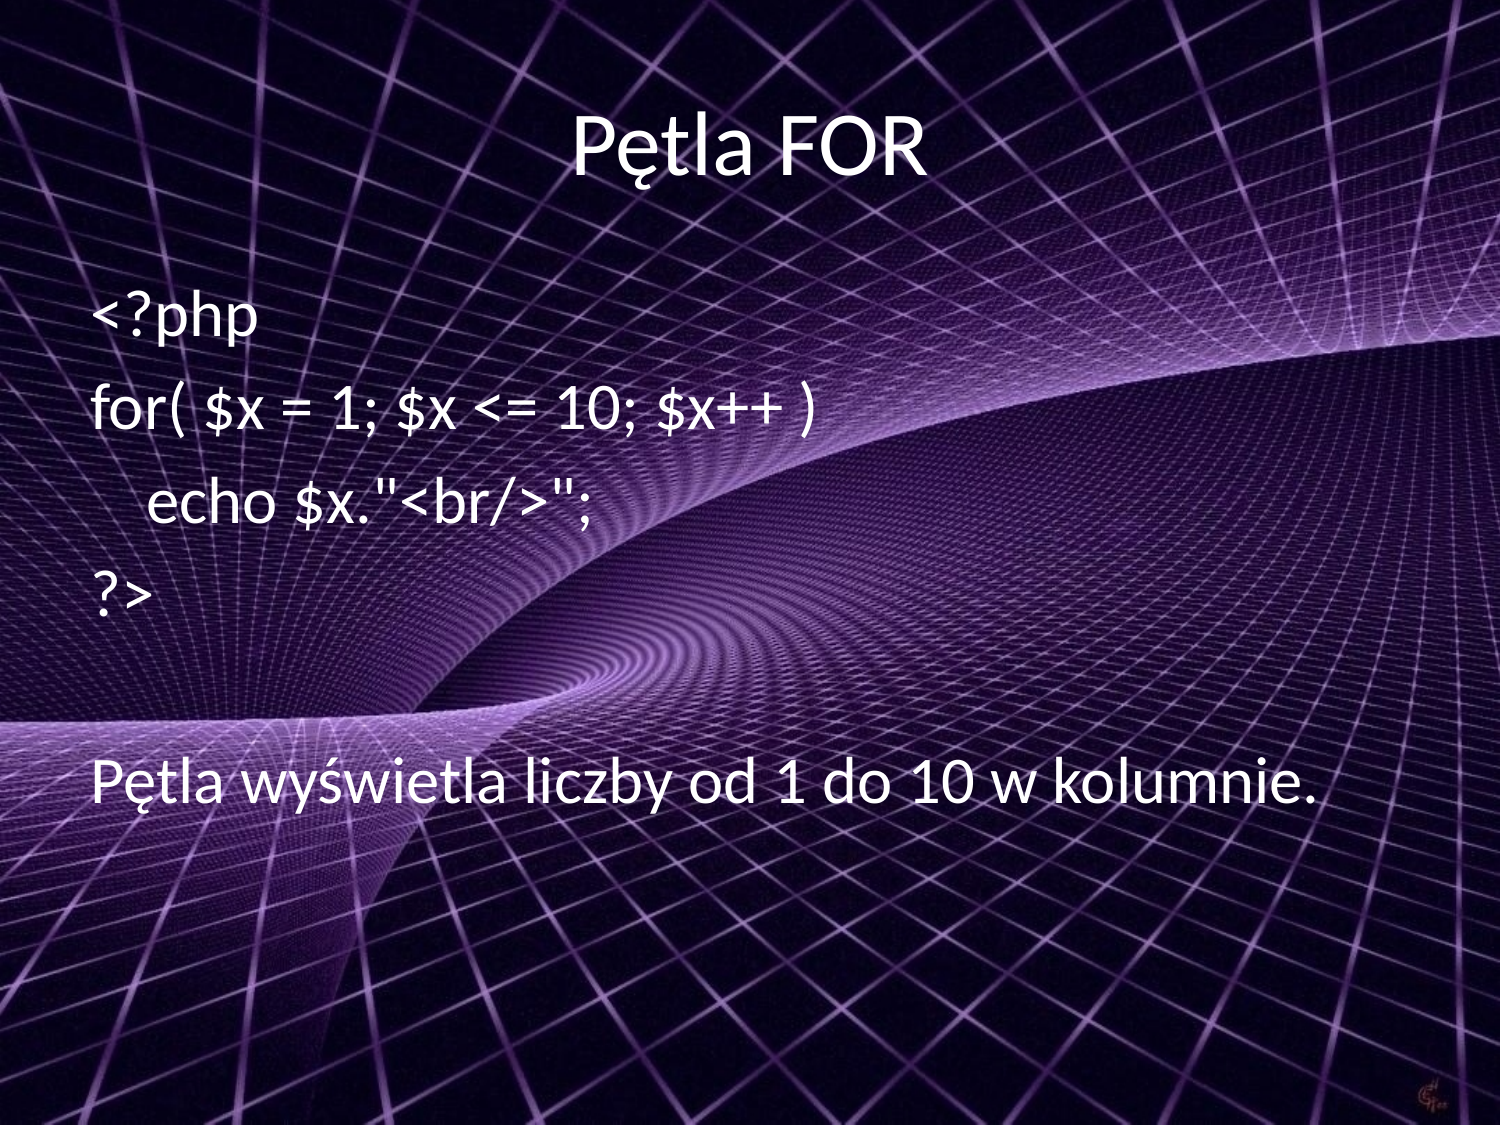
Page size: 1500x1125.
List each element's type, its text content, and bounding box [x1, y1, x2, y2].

picture [0, 0, 1500, 1125]
list <?php for( $x = 1; $x <= 10; $x++ ) echo $x."<br/>"; ?> Pętla wyświetla liczby od 1 do 10 w kolumnie. [75, 262, 1425, 1005]
title Pętla FOR [75, 45, 1425, 233]
